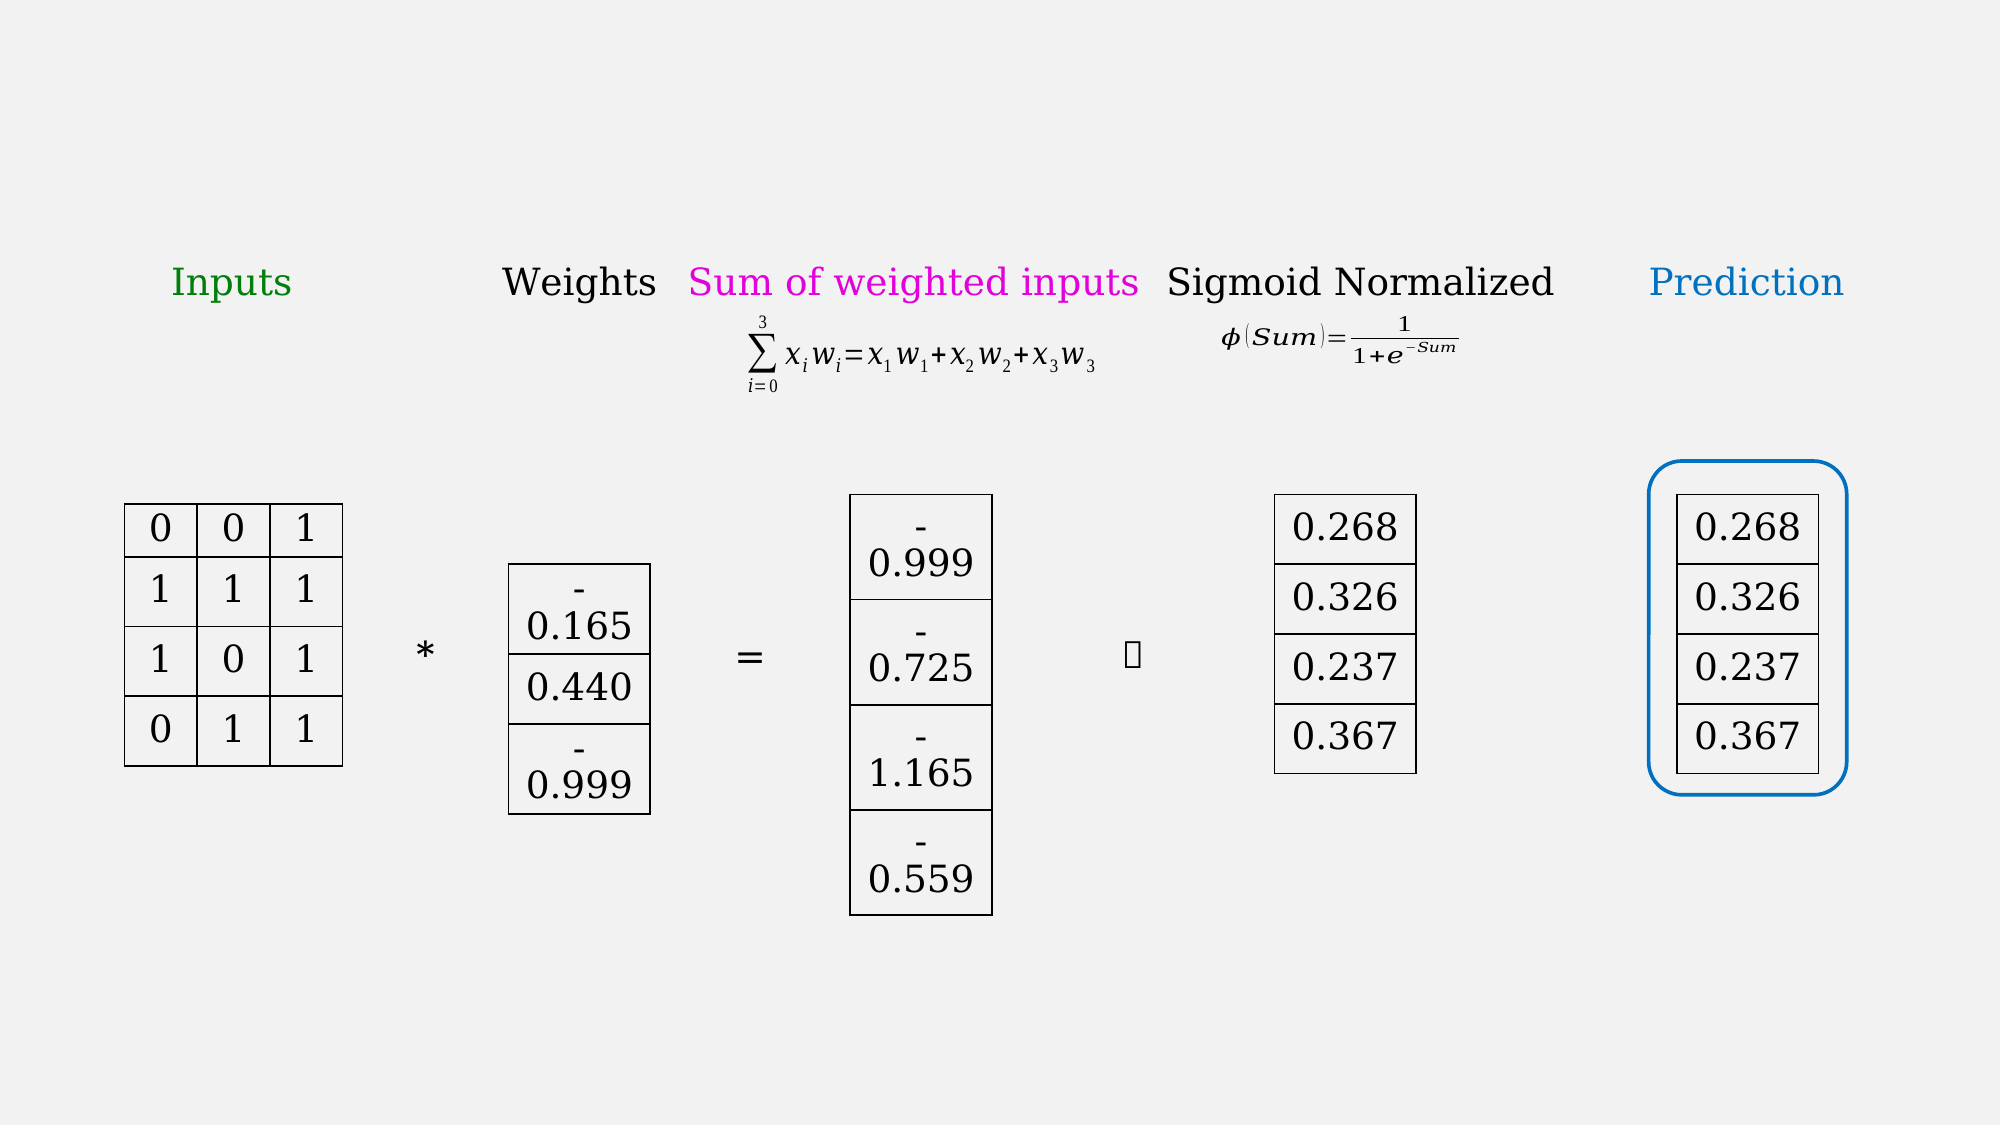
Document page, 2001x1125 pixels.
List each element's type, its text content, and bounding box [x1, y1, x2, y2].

text_box = [720, 623, 780, 684]
table_cell 1 [271, 627, 342, 695]
table_header 0 [125, 505, 196, 556]
table_cell 1 [198, 697, 269, 765]
table_cell 0.237 [1275, 635, 1415, 703]
text_box [1647, 459, 1848, 796]
table_cell 0.440 [509, 655, 649, 723]
text_box Sum of weighted inputs [672, 250, 1151, 311]
table_header 1 [271, 505, 342, 556]
table_cell 0 [198, 627, 269, 695]
table_cell 1 [125, 558, 196, 626]
table_cell 1 [125, 627, 196, 695]
text_box Sigmoid Normalized [1151, 250, 1570, 311]
table_cell 1 [271, 697, 342, 765]
table_cell -0.725 [851, 600, 991, 704]
table_cell -1.165 [851, 706, 991, 809]
table_cell 0 [125, 697, 196, 765]
table_header -0.999 [851, 495, 991, 599]
table_header 0 [198, 505, 269, 556]
text_box  [1106, 623, 1160, 684]
table_cell -0.559 [851, 811, 991, 914]
table_cell -0.999 [509, 725, 649, 813]
table_header 0.268 [1275, 495, 1415, 563]
table_cell 1 [271, 558, 342, 626]
text_box Weights [487, 250, 672, 311]
table_cell 1 [198, 558, 269, 626]
table_cell 0.326 [1275, 565, 1415, 633]
text_box Inputs [156, 250, 308, 311]
text_box * [401, 623, 450, 684]
table_header -0.165 [509, 565, 649, 653]
table_cell 0.367 [1275, 705, 1415, 773]
text_box Prediction [1633, 250, 1860, 311]
